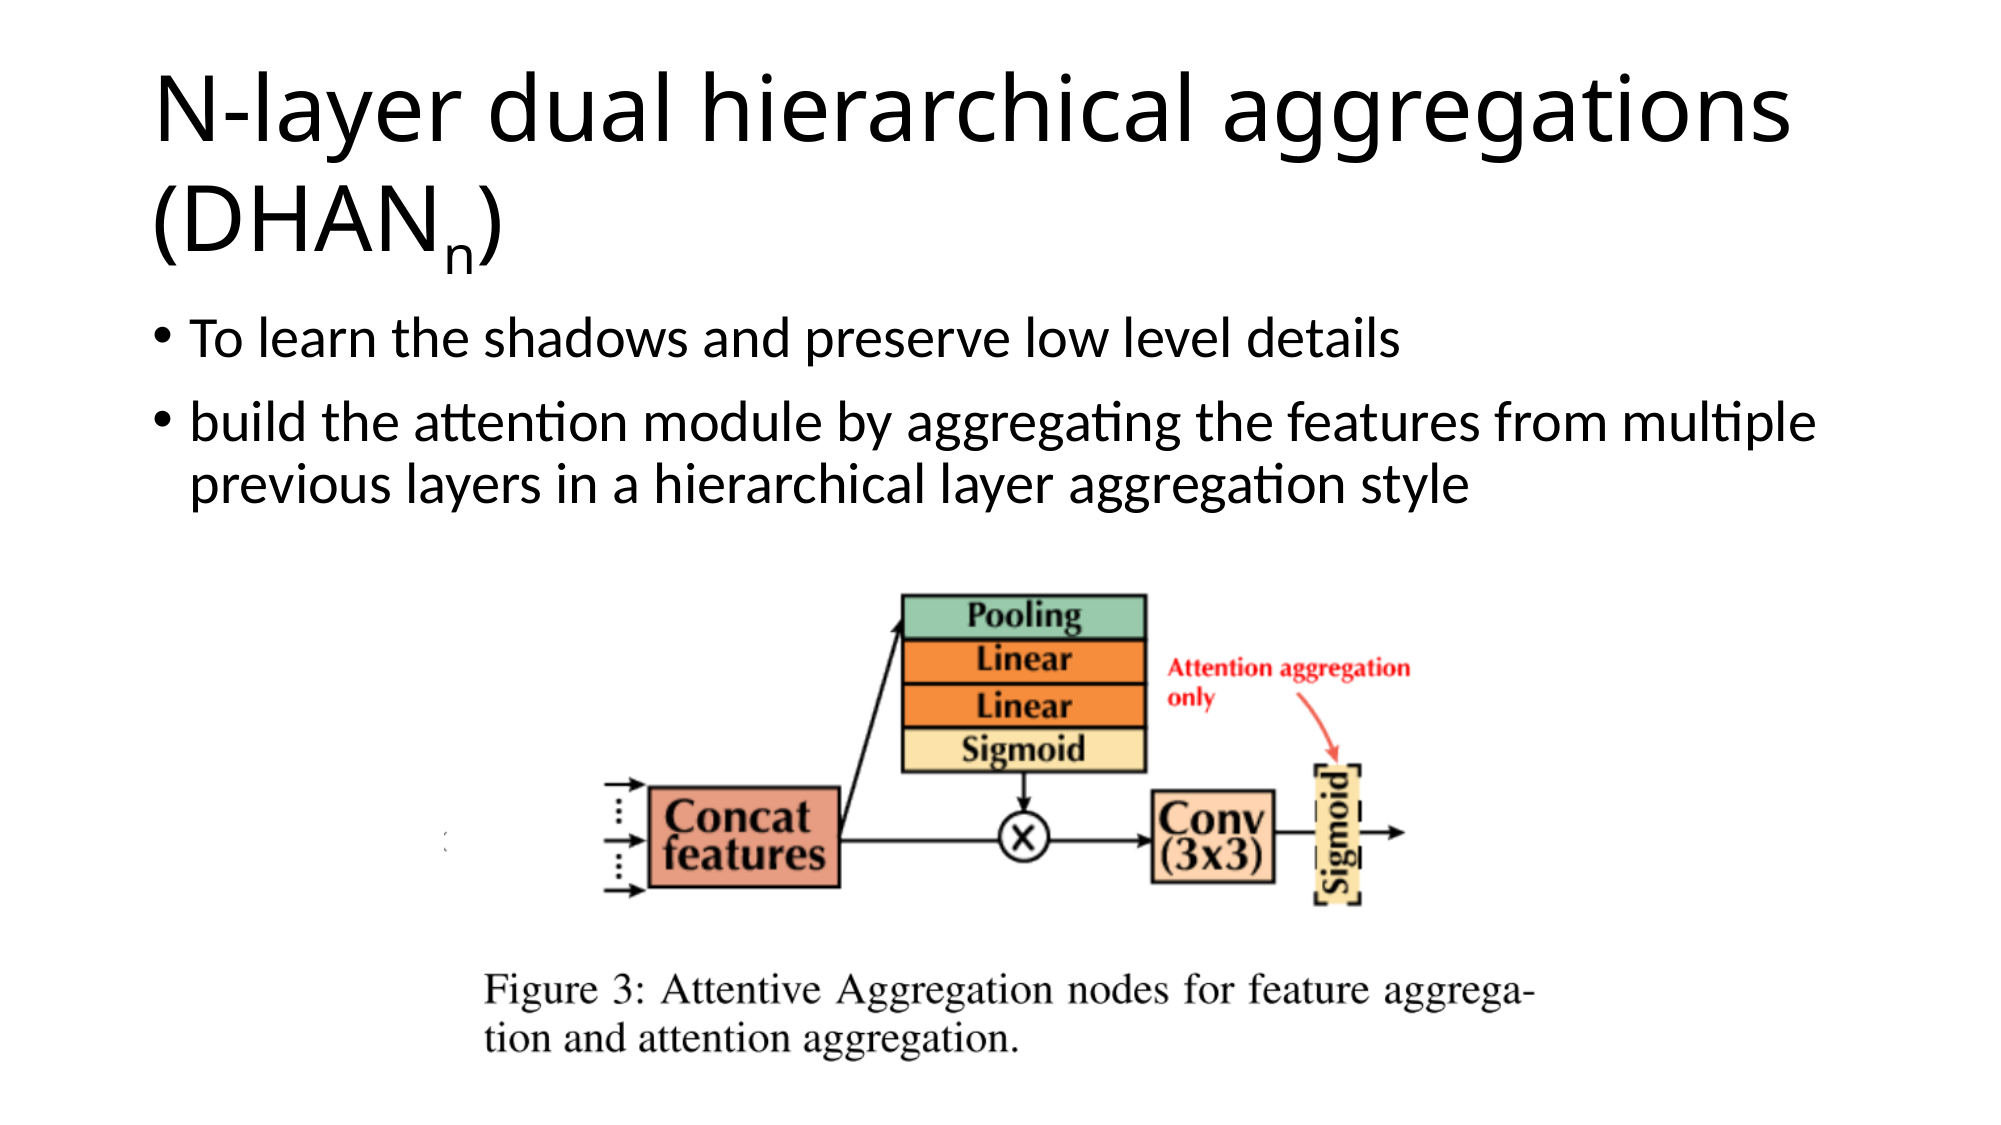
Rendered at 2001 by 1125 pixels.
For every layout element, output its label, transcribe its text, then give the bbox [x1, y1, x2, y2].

list To learn the shadows and preserve low level details build the attention module by aggregating the features from multiple previous layers in a hierarchical layer aggregation style [137, 299, 1863, 1014]
title N-layer dual hierarchical aggregations (DHANn) [137, 59, 1863, 278]
picture [444, 539, 1556, 1125]
